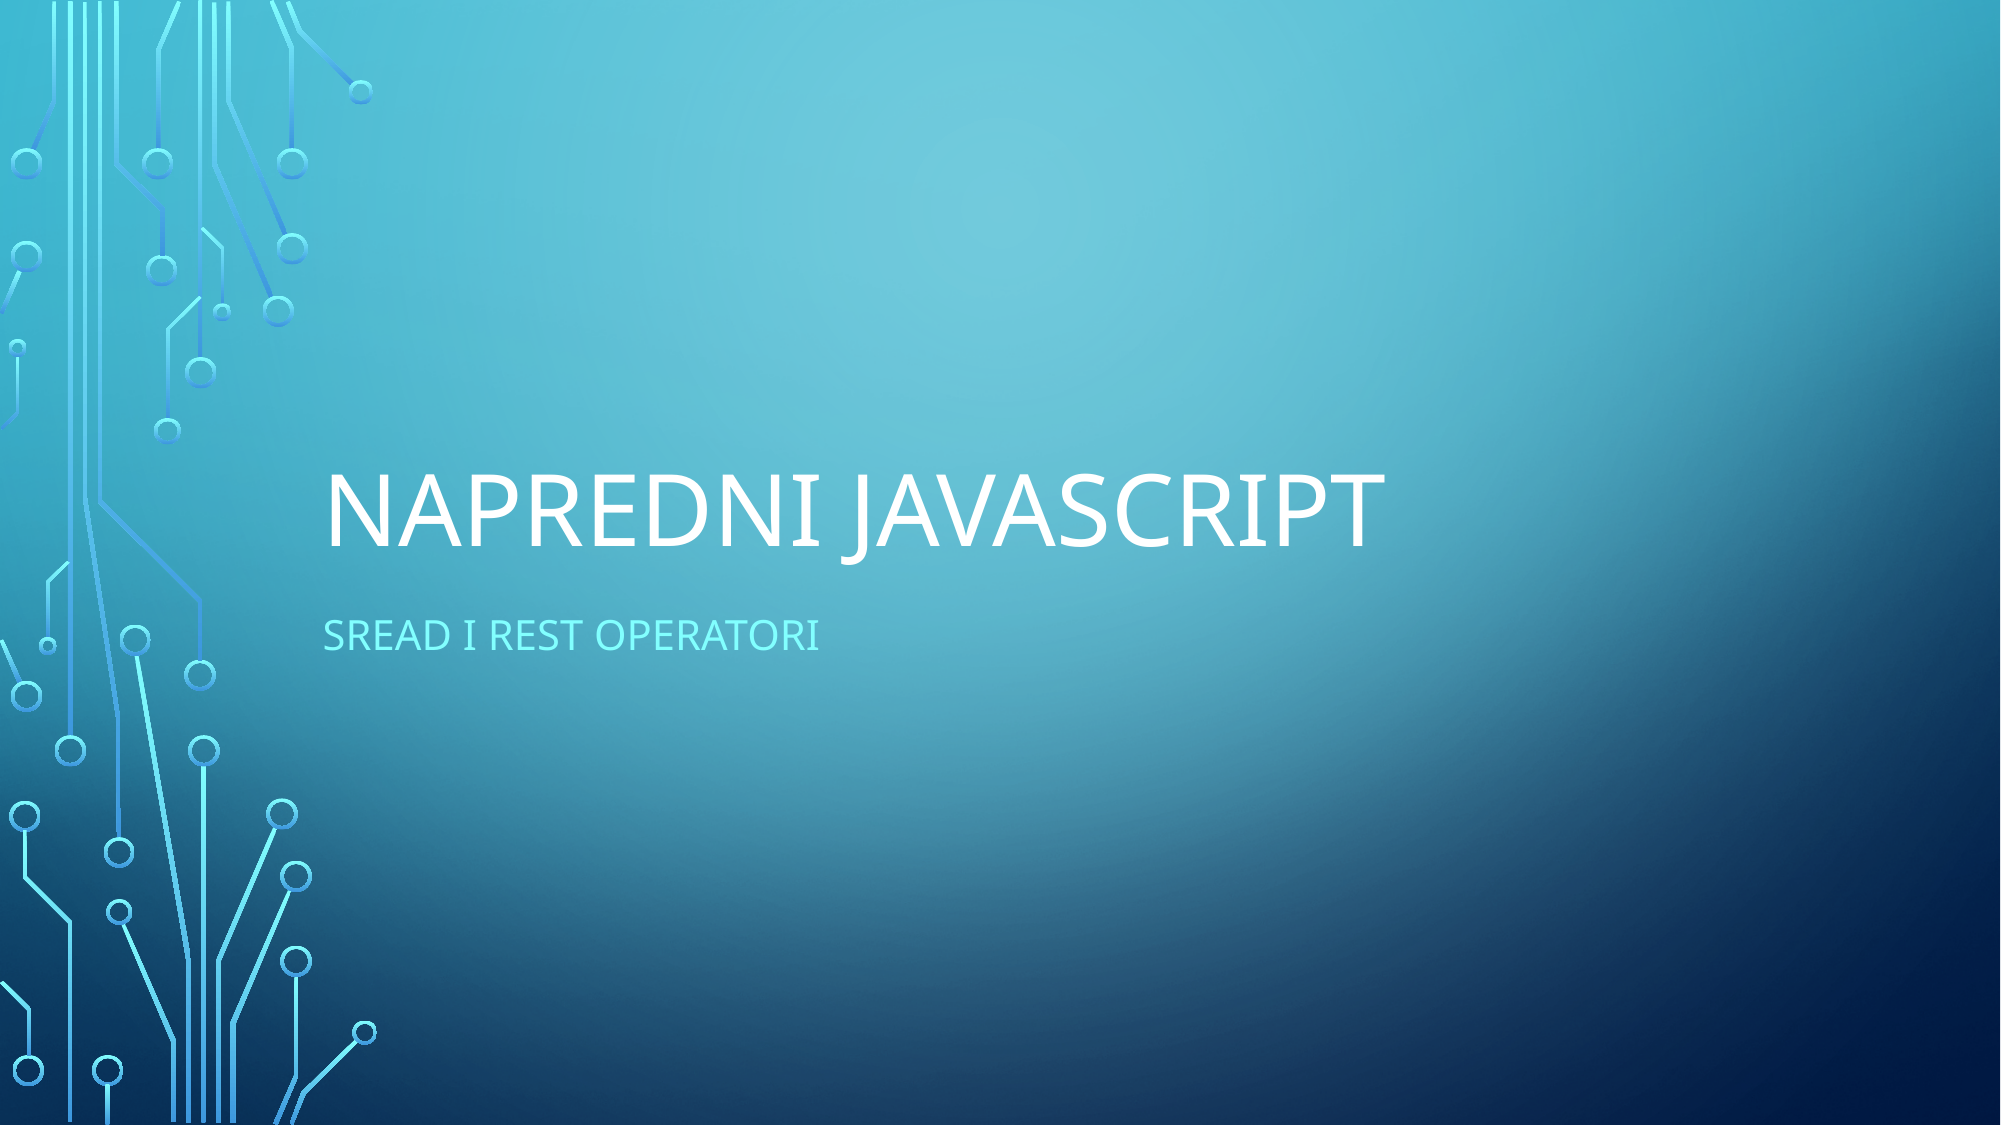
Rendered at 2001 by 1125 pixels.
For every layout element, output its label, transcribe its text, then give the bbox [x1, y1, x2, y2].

subtitle Sread i rest operatori [307, 590, 1750, 863]
title Napredni javascript [307, 184, 1750, 576]
